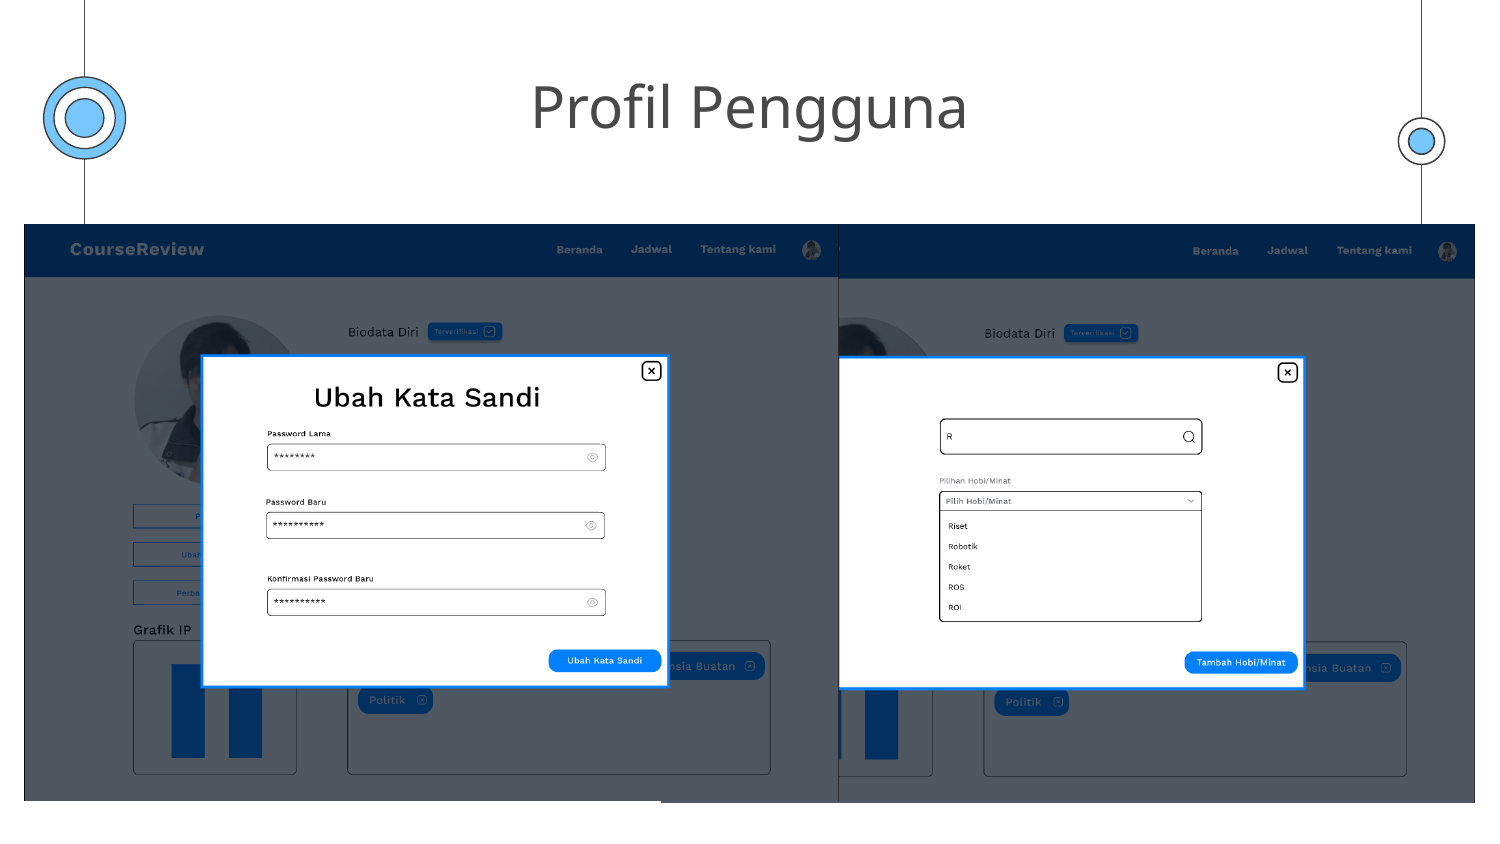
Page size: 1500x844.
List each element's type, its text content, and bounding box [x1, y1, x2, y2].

title Profil Pengguna [486, 55, 1014, 150]
picture [24, 224, 1476, 803]
